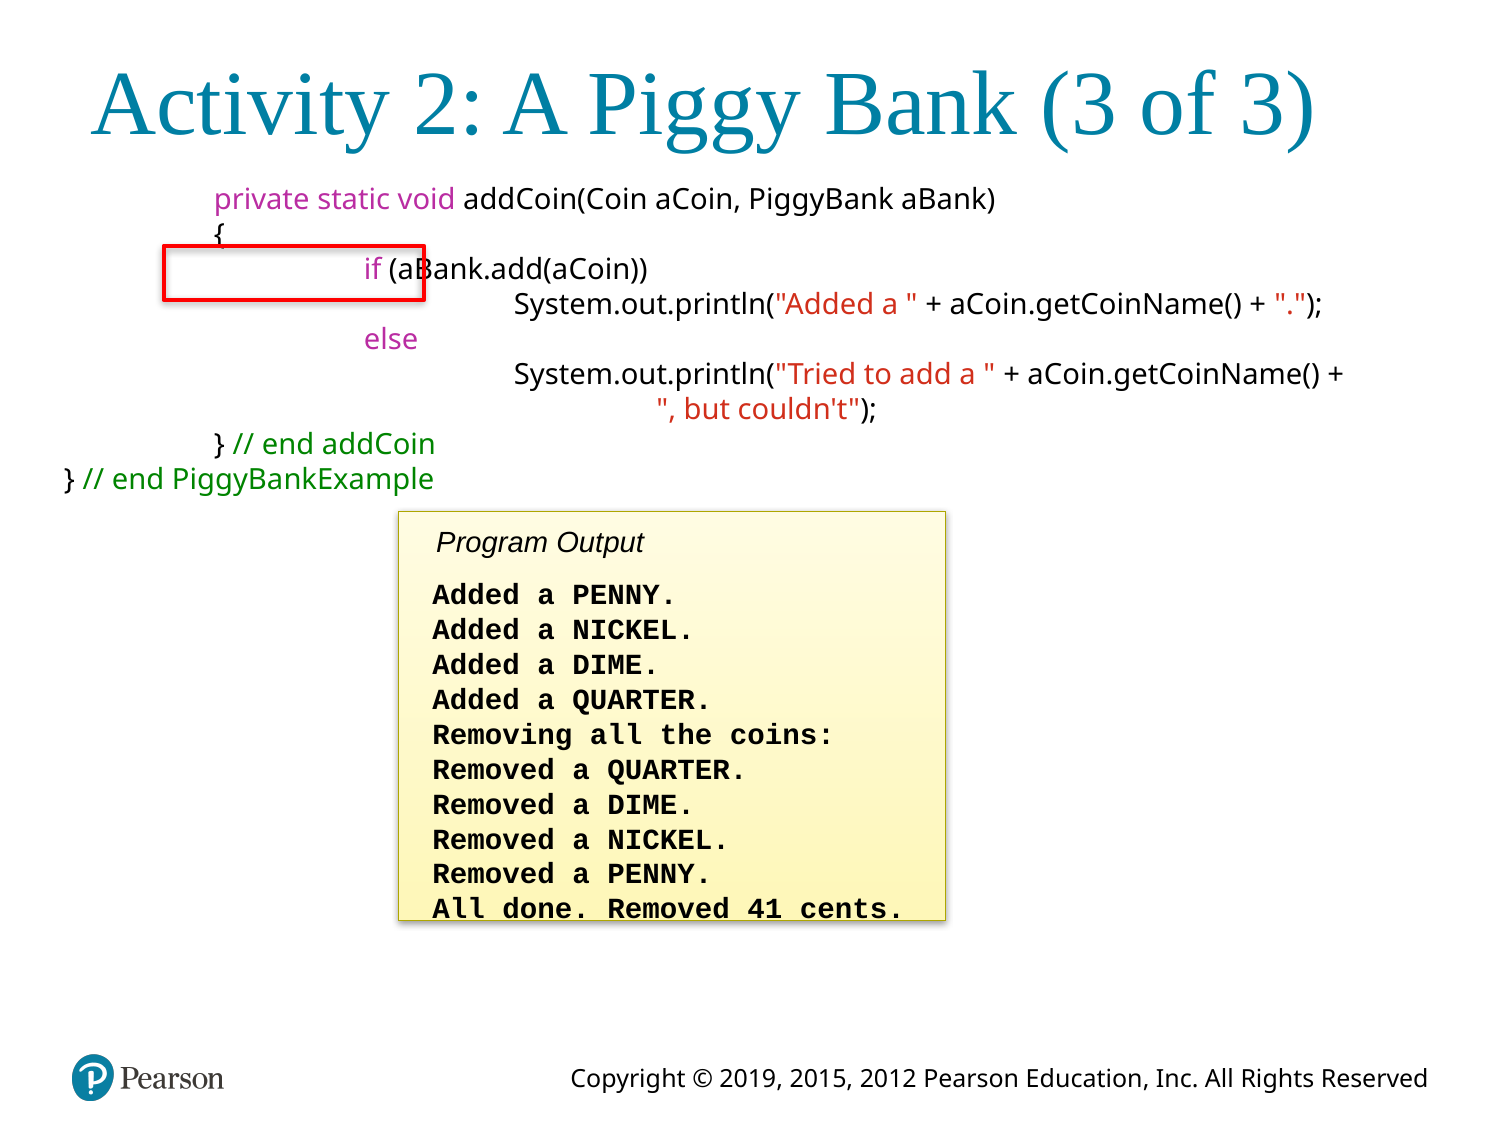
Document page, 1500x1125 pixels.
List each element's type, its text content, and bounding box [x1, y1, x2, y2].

text_box private static void addCoin(Coin aCoin, PiggyBank aBank) { if (aBank.add(aCoin)) System.out.println("Added a " + aCoin.getCoinName() + "."); else System.out.println("Tried to add a " + aCoin.getCoinName() + ", but couldn't"); } // end addCoin } // end PiggyBankExample [56, 138, 1360, 503]
picture [98, 1054, 224, 1101]
text_box Added a PENNY. Added a NICKEL. Added a DIME. Added a QUARTER. Removing all the coins: Removed a QUARTER. Removed a DIME. Removed a NICKEL. Removed a PENNY. All done. Removed 41 cents. [407, 567, 946, 933]
title Activity 2: A Piggy Bank (3 of 3) [74, 17, 1426, 169]
picture [72, 1054, 88, 1070]
text_box [398, 511, 946, 921]
text_box Program Output [428, 516, 653, 566]
picture [72, 1087, 83, 1101]
text_box [163, 245, 425, 300]
picture [80, 1063, 106, 1088]
